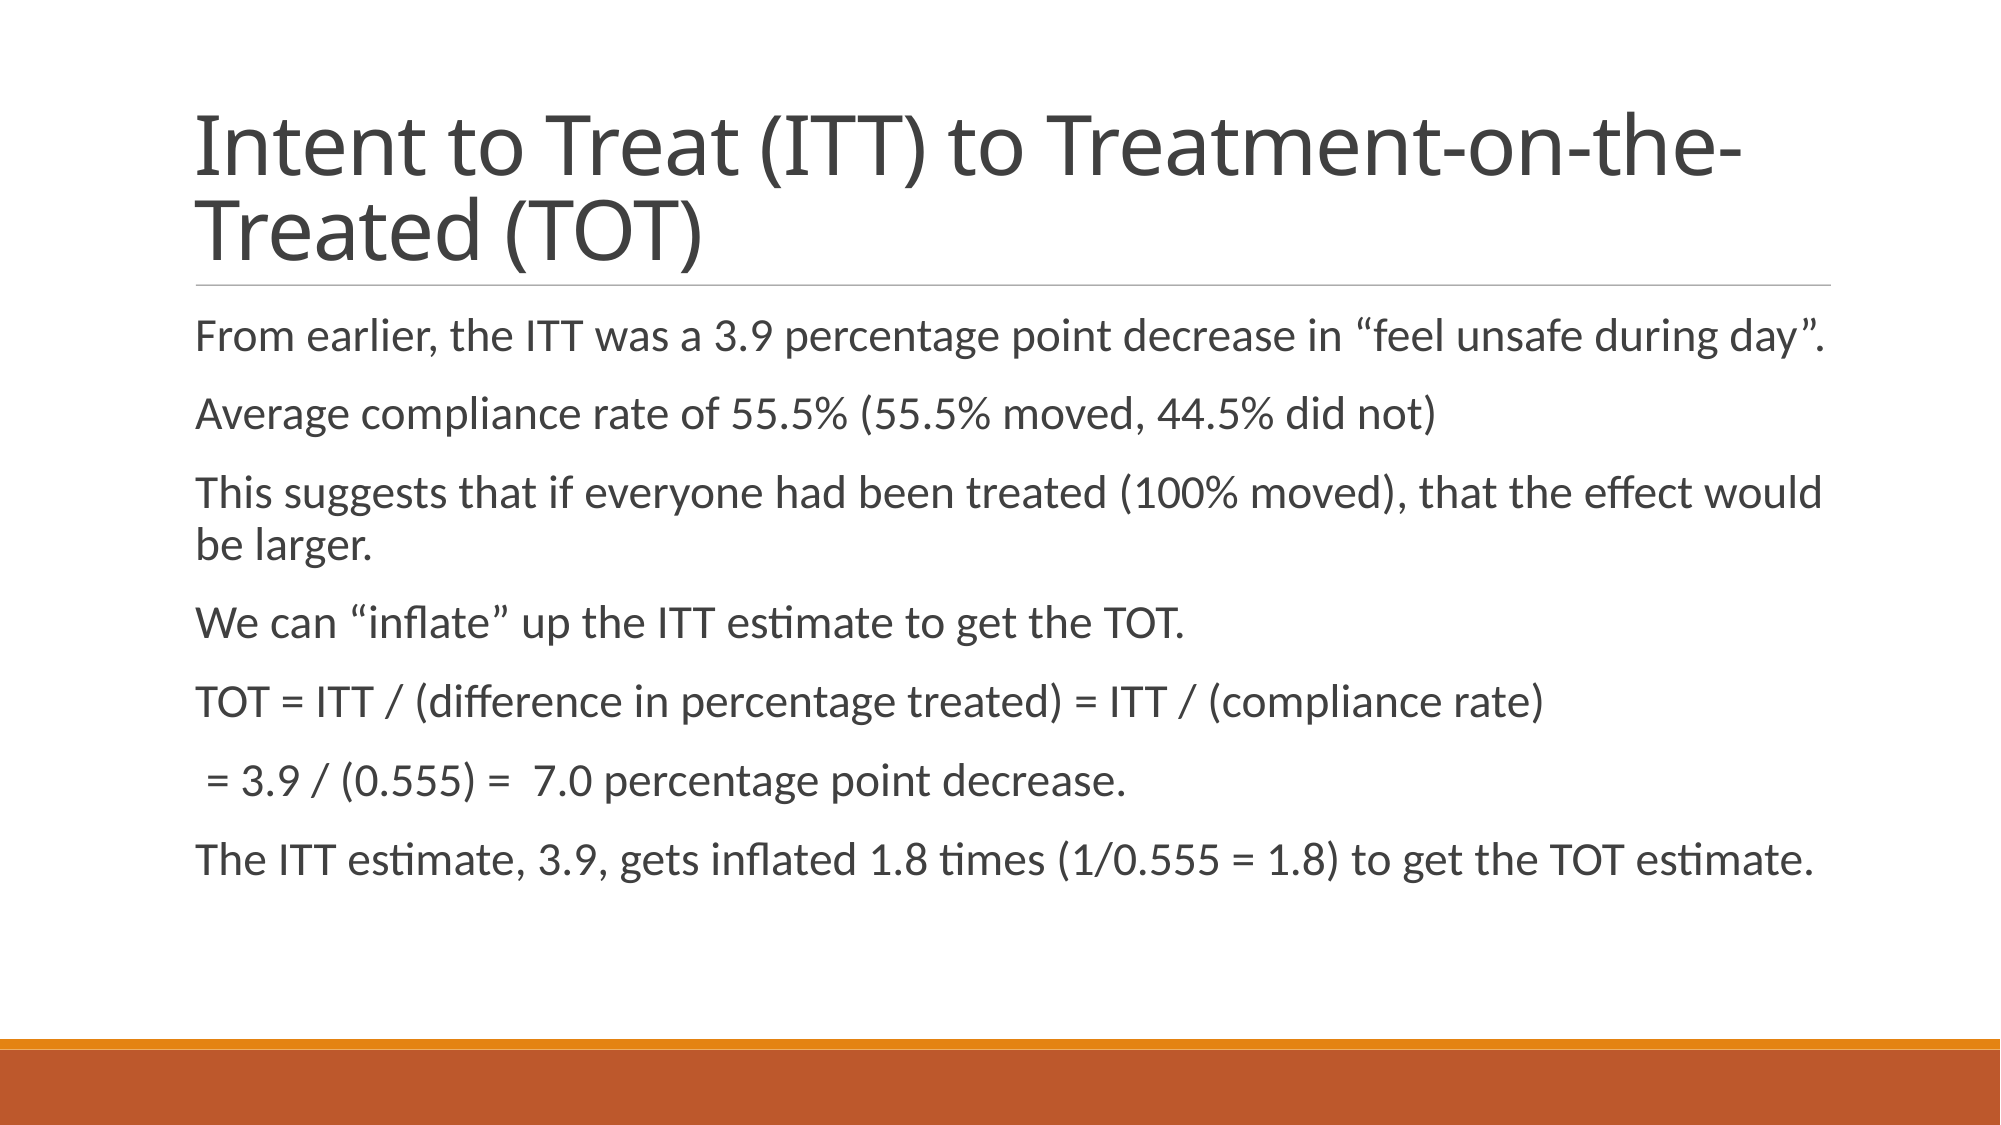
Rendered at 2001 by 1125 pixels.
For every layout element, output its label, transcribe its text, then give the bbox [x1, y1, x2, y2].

list From earlier, the ITT was a 3.9 percentage point decrease in “feel unsafe during day”. Average compliance rate of 55.5% (55.5% moved, 44.5% did not) This suggests that if everyone had been treated (100% moved), that the effect would be larger. We can “inflate” up the ITT estimate to get the TOT. TOT = ITT / (difference in percentage treated) = ITT / (compliance rate) = 3.9 / (0.555) = 7.0 percentage point decrease. The ITT estimate, 3.9, gets inflated 1.8 times (1/0.555 = 1.8) to get the TOT estimate. [180, 302, 1830, 963]
title Intent to Treat (ITT) to Treatment-on-the-Treated (TOT) [180, 47, 1979, 285]
